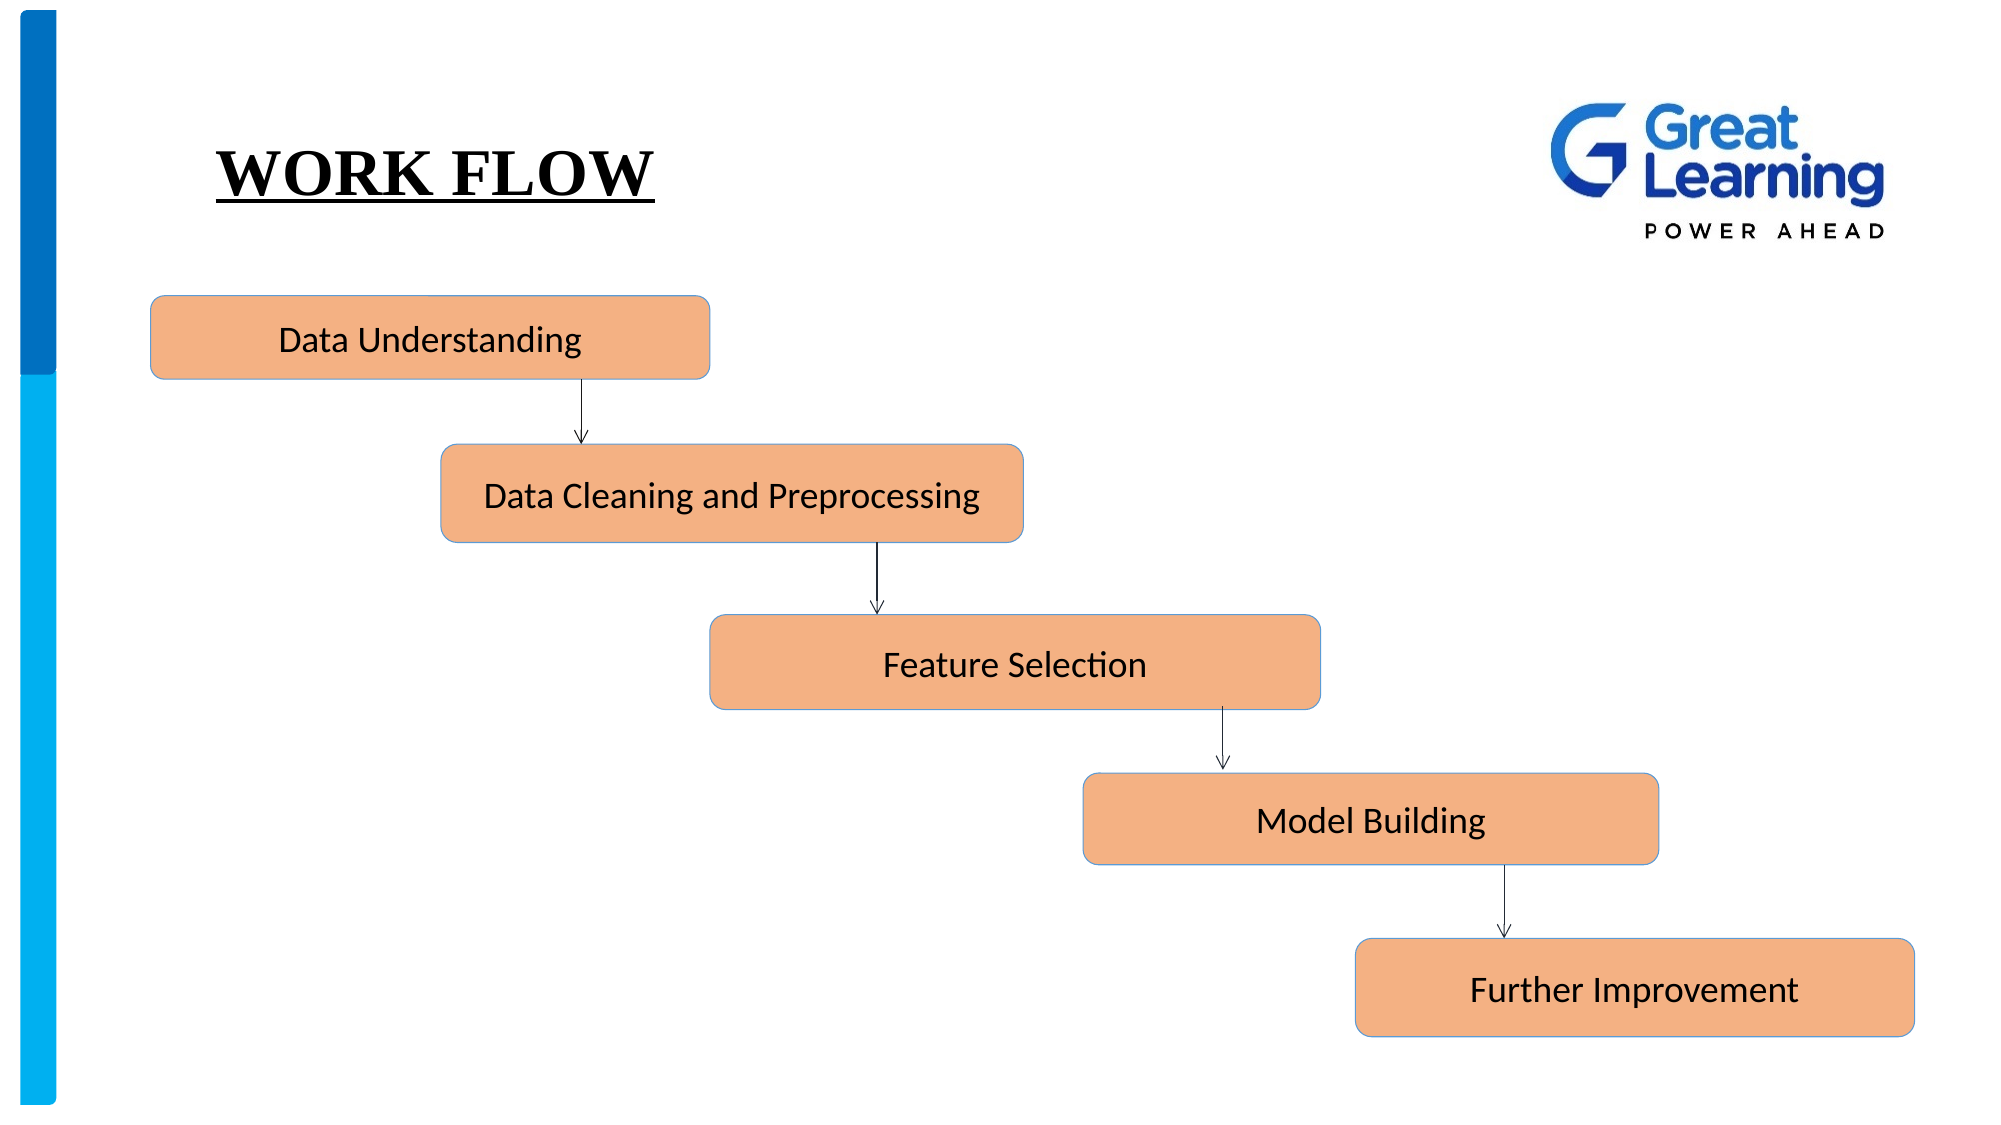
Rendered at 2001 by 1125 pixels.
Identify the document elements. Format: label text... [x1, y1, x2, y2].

text_box Model Building [1082, 772, 1660, 866]
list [1527, 83, 1909, 253]
text_box Feature Selection [709, 614, 1322, 711]
text_box [20, 10, 57, 375]
text_box Further Improvement [1354, 937, 1916, 1038]
text_box Data Cleaning and Preprocessing [440, 443, 1024, 544]
text_box WORK FLOW [200, 121, 671, 217]
text_box [20, 371, 57, 1105]
text_box Data Understanding [149, 295, 711, 380]
